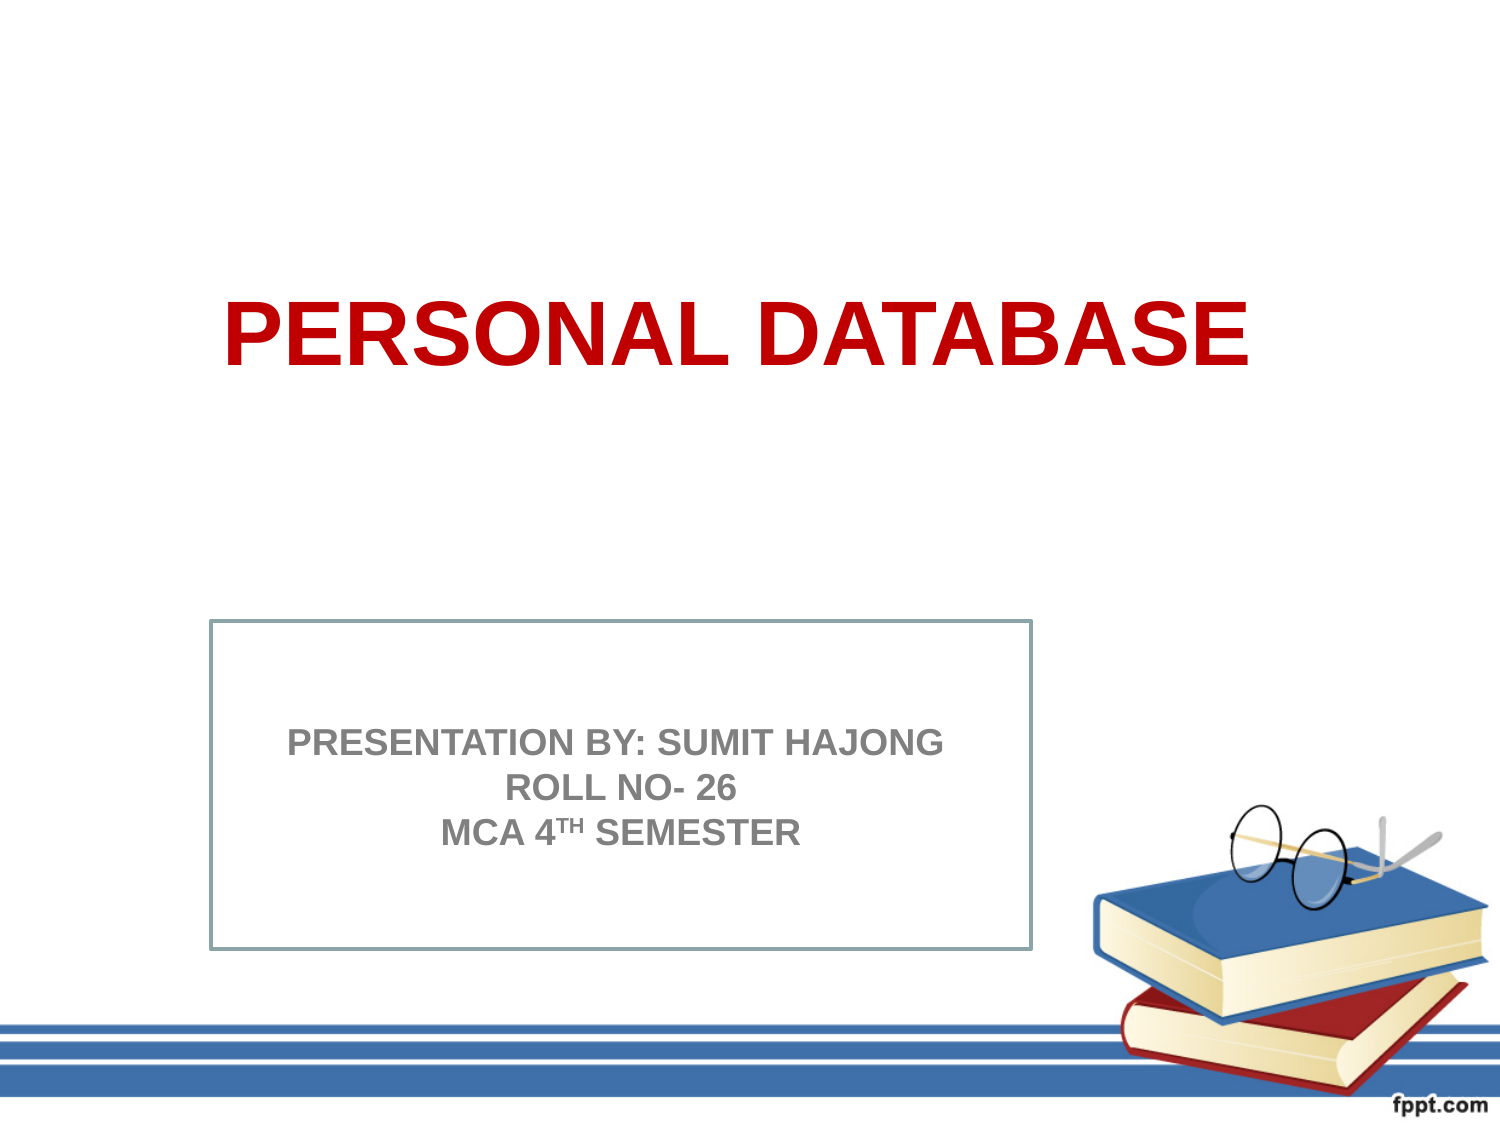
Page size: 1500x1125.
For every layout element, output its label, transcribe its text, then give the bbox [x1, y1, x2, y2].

text_box PRESENTATION BY: SUMIT HAJONG ROLL NO- 26 MCA 4TH SEMESTER [209, 619, 1033, 951]
picture [0, 0, 1500, 1125]
title PERSONAL DATABASE [100, 207, 1376, 450]
